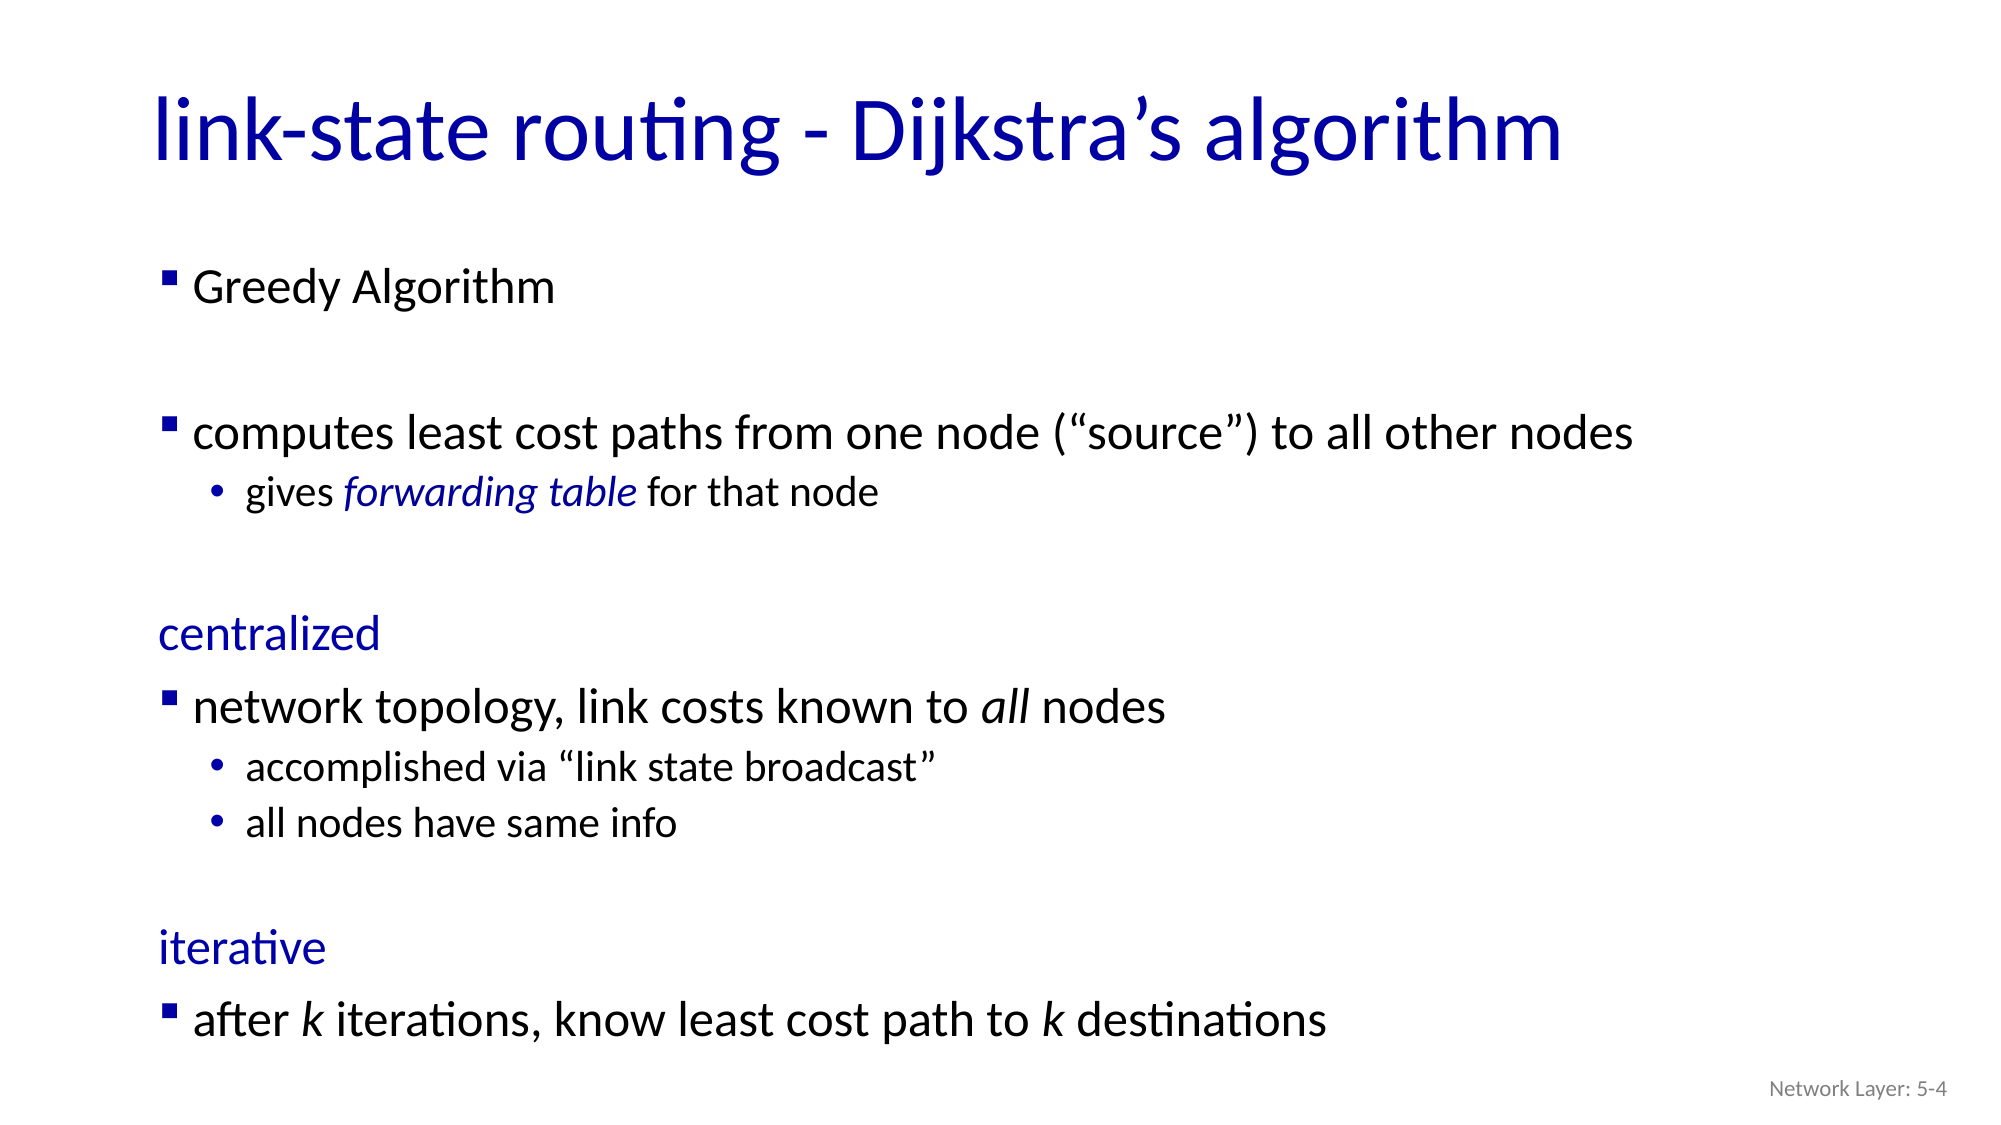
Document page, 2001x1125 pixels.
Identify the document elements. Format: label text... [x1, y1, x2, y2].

title link-state routing - Dijkstra’s algorithm [137, 57, 1752, 204]
text_box Greedy Algorithm computes least cost paths from one node (“source”) to all other nodes gives forwarding table for that node centralized network topology, link costs known to all nodes accomplished via “link state broadcast” all nodes have same info iterative after k iterations, know least cost path to k destinations [123, 252, 1892, 1058]
slide_number Network Layer: 5-4 [1512, 1056, 1963, 1117]
